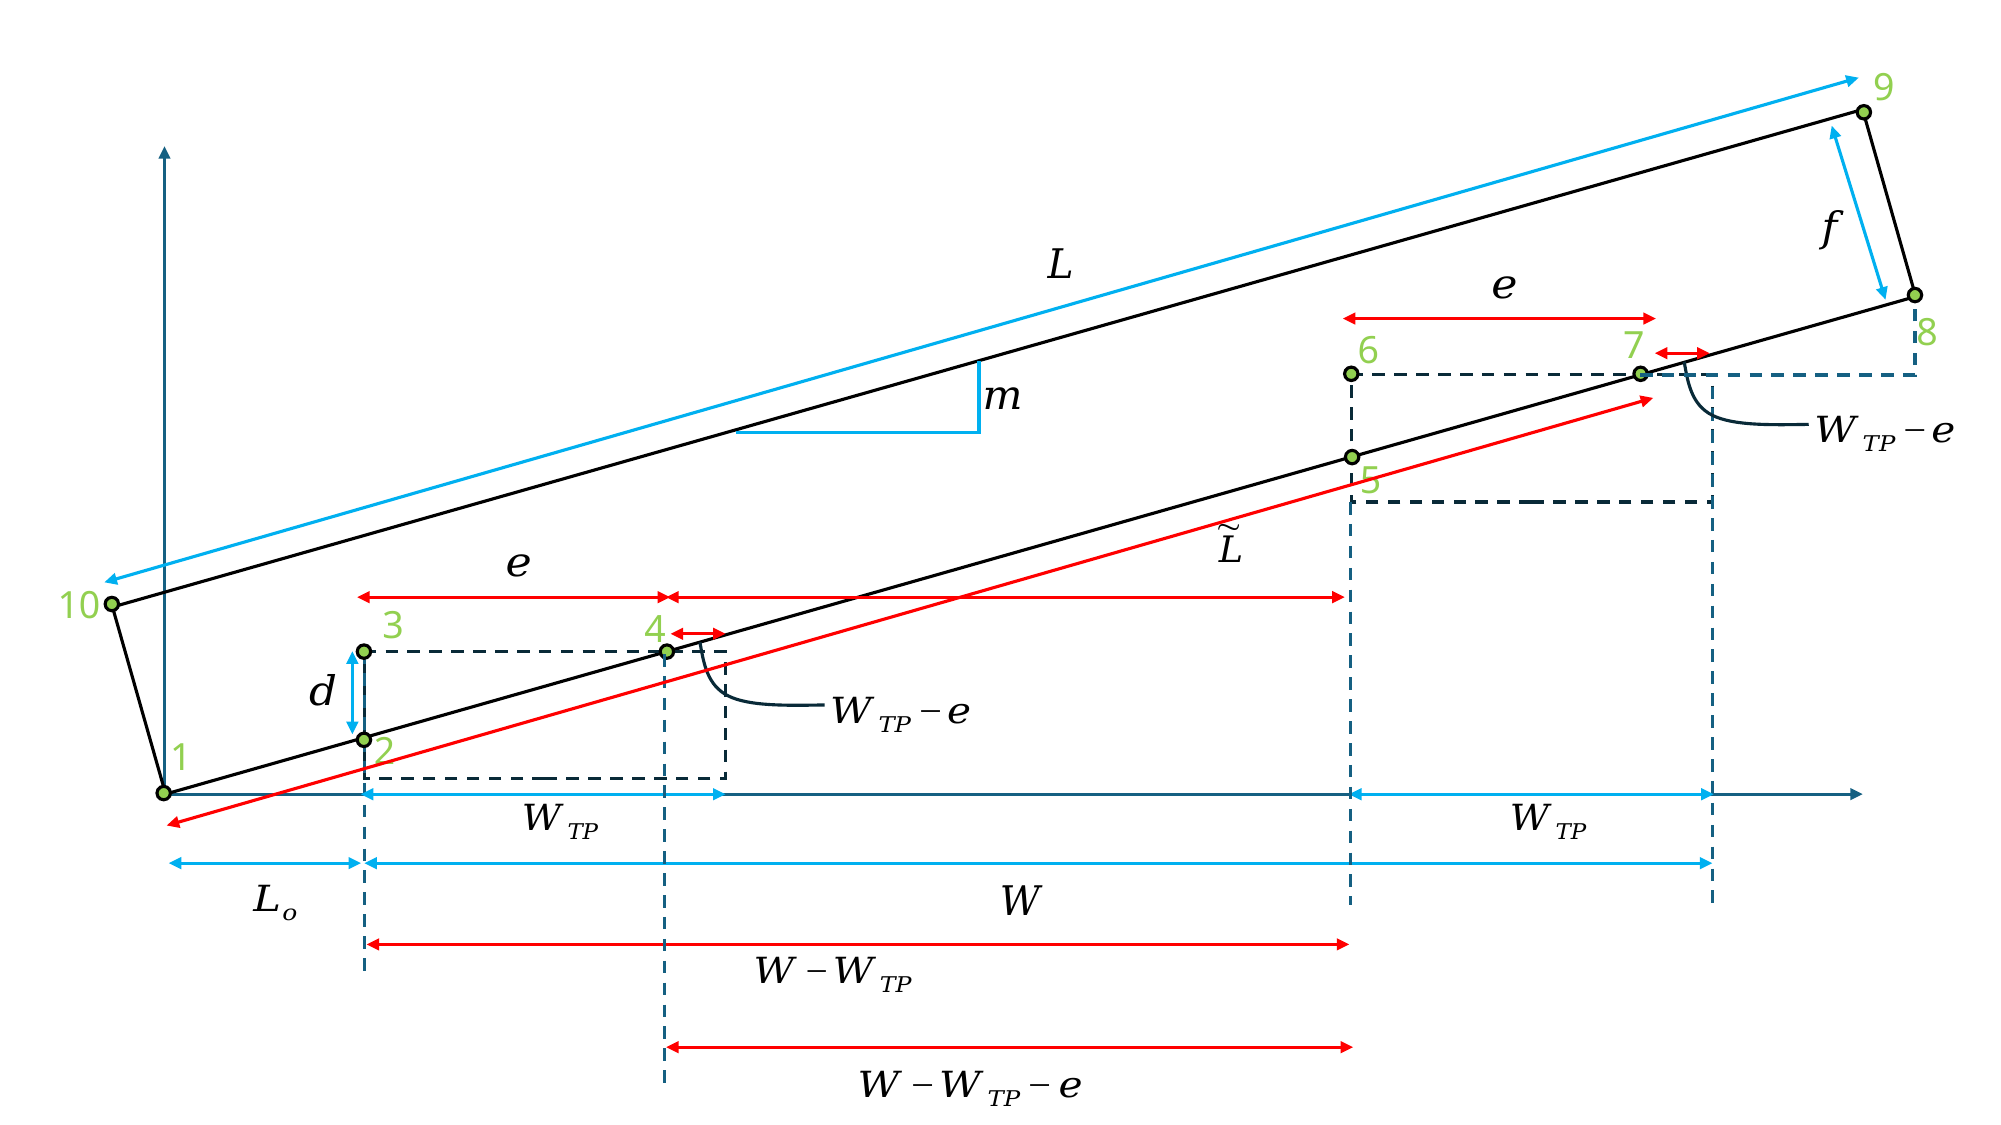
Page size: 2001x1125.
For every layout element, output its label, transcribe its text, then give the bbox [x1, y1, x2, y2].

text_box [116, 591, 163, 763]
text_box 8 [1916, 300, 1953, 361]
text_box [1860, 103, 1873, 121]
text_box 10 [42, 573, 116, 633]
text_box [1860, 302, 1917, 377]
text_box 1 [155, 725, 163, 786]
text_box 9 [1858, 56, 1910, 116]
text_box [166, 397, 1654, 827]
text_box 8 [1901, 300, 1910, 305]
text_box [155, 784, 166, 802]
text_box [103, 595, 121, 613]
text_box [1906, 286, 1924, 304]
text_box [1860, 125, 1886, 300]
text_box [1860, 186, 1915, 314]
text_box [1860, 120, 1869, 125]
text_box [103, 77, 1860, 583]
